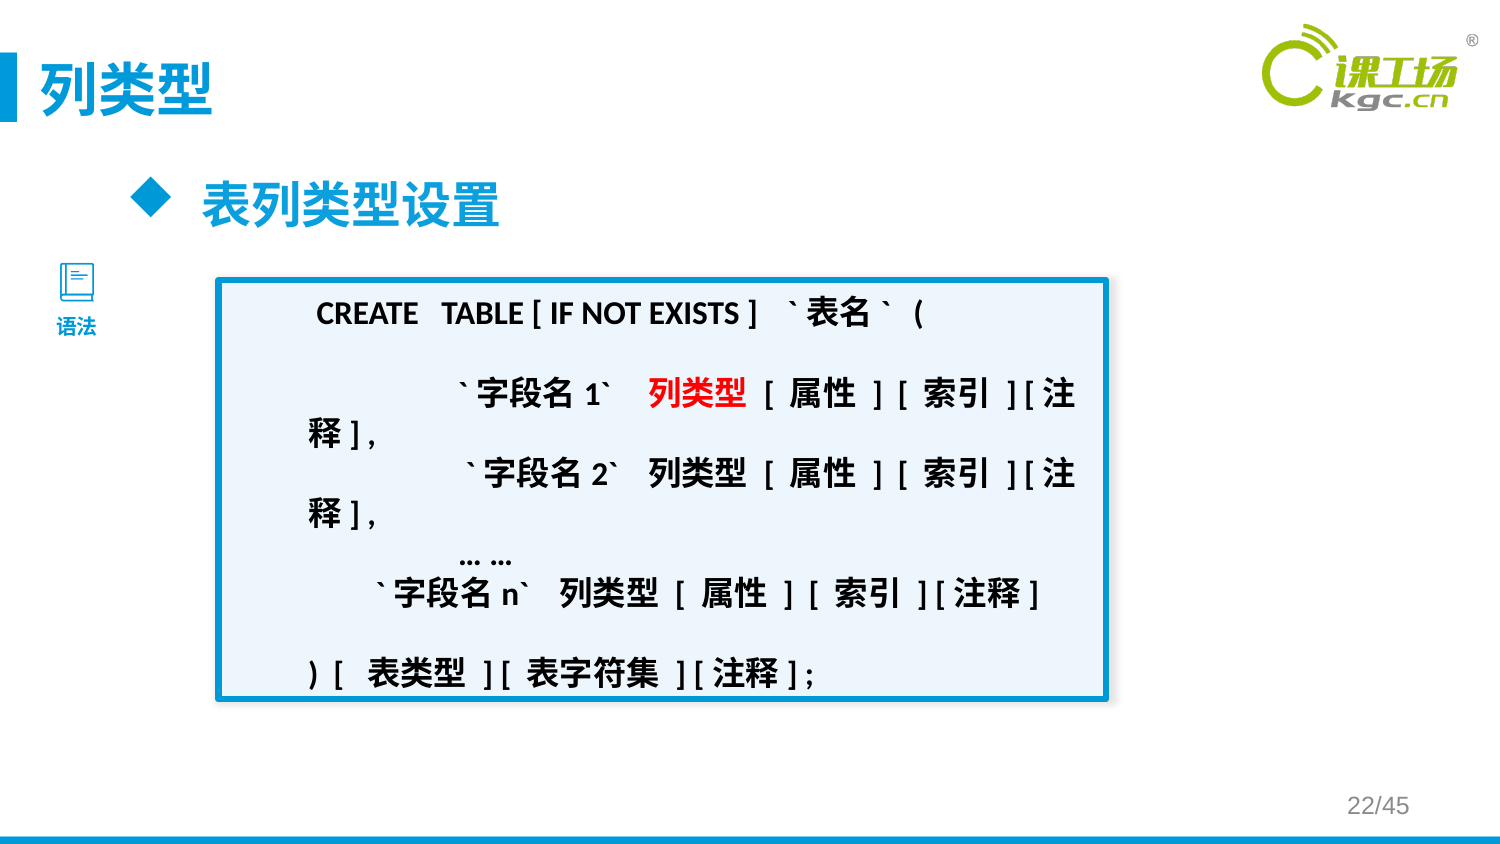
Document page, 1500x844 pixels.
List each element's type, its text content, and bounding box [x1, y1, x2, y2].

list 表列类型设置 [110, 166, 1385, 724]
title 列类型 [39, 33, 1383, 151]
picture [0, 0, 1500, 836]
slide_number 22/45 [1074, 782, 1425, 828]
text_box CREATE TABLE [ IF NOT EXISTS ] `表名` ( `字段名1` 列类型 [ 属性 ] [ 索引 ] [注释] , `字段名2` 列类型 [ 属性 ] [ 索引 ] [注释] , … … `字段名n` 列类型 [ 属性 ] [ 索引 ] [注释] ) [ 表类型 ] [ 表字符集 ] [注释] ; [218, 280, 1106, 700]
text_box 语法 [41, 306, 113, 347]
